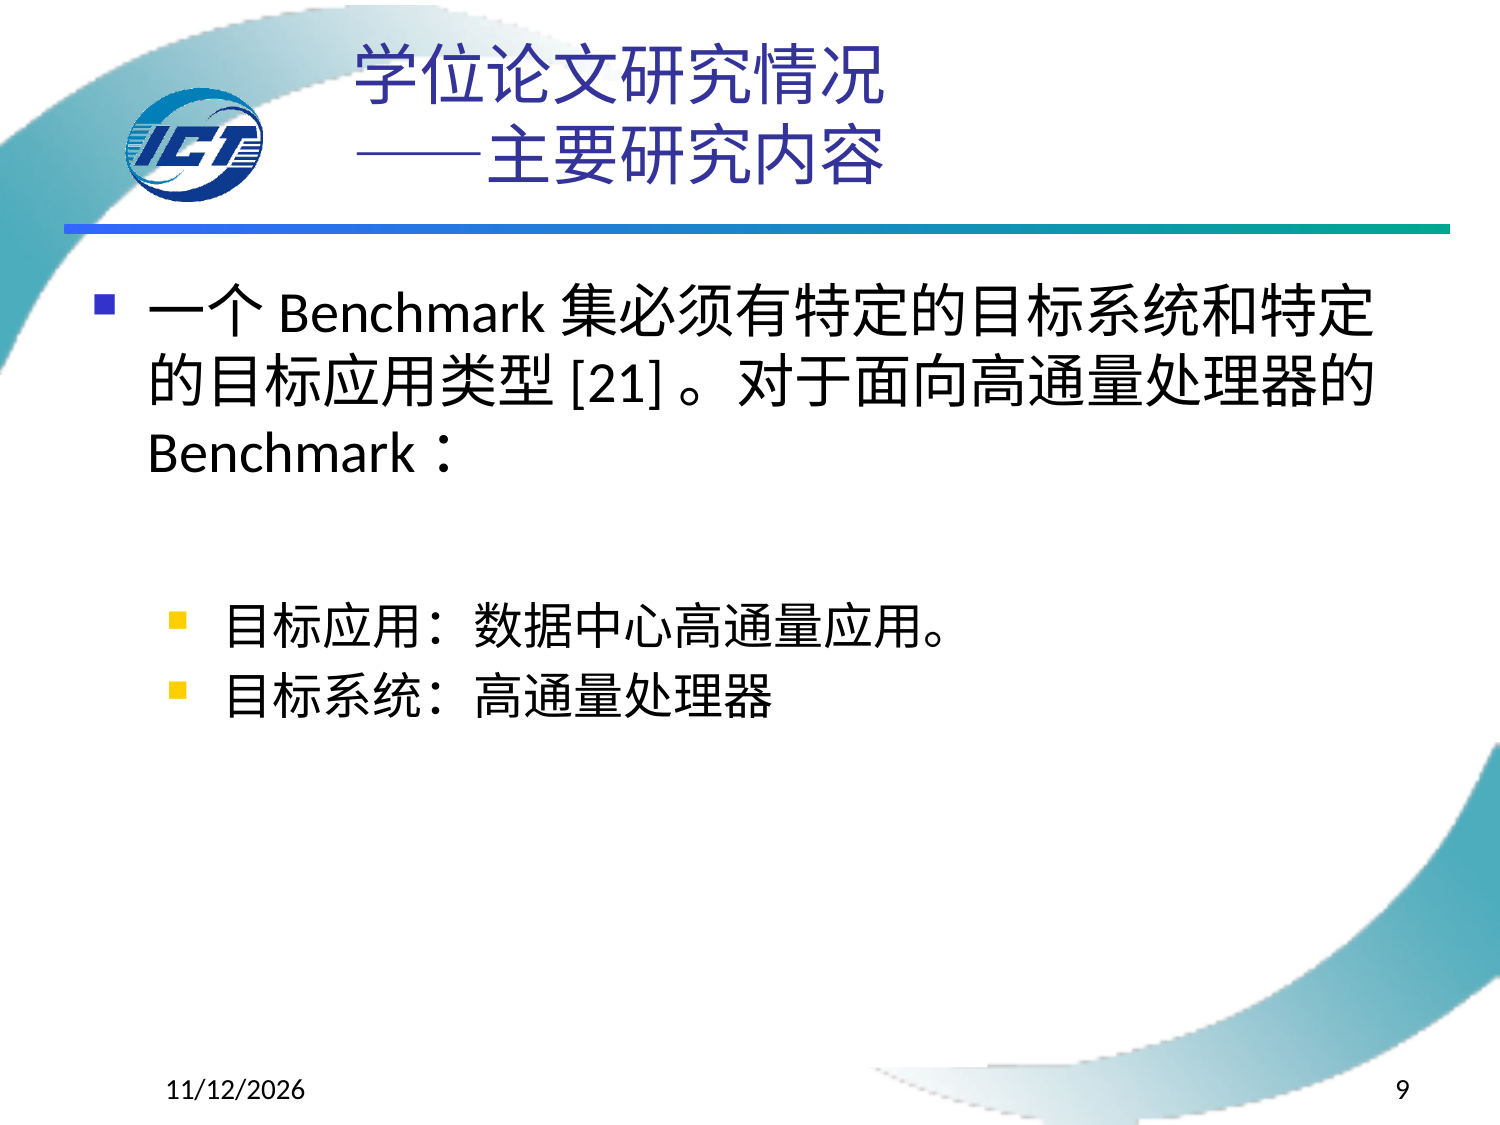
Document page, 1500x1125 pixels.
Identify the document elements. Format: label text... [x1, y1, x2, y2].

list 一个Benchmark集必须有特定的目标系统和特定的目标应用类型[21]。对于面向高通量处理器的Benchmark： 目标应用：数据中心高通量应用。 目标系统：高通量处理器 [76, 267, 1409, 999]
title 学位论文研究情况 ——主要研究内容 [337, 12, 1468, 200]
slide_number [149, 1037, 463, 1113]
picture [0, 5, 700, 375]
slide_number 9 [1112, 1037, 1426, 1113]
picture [774, 742, 1500, 1125]
